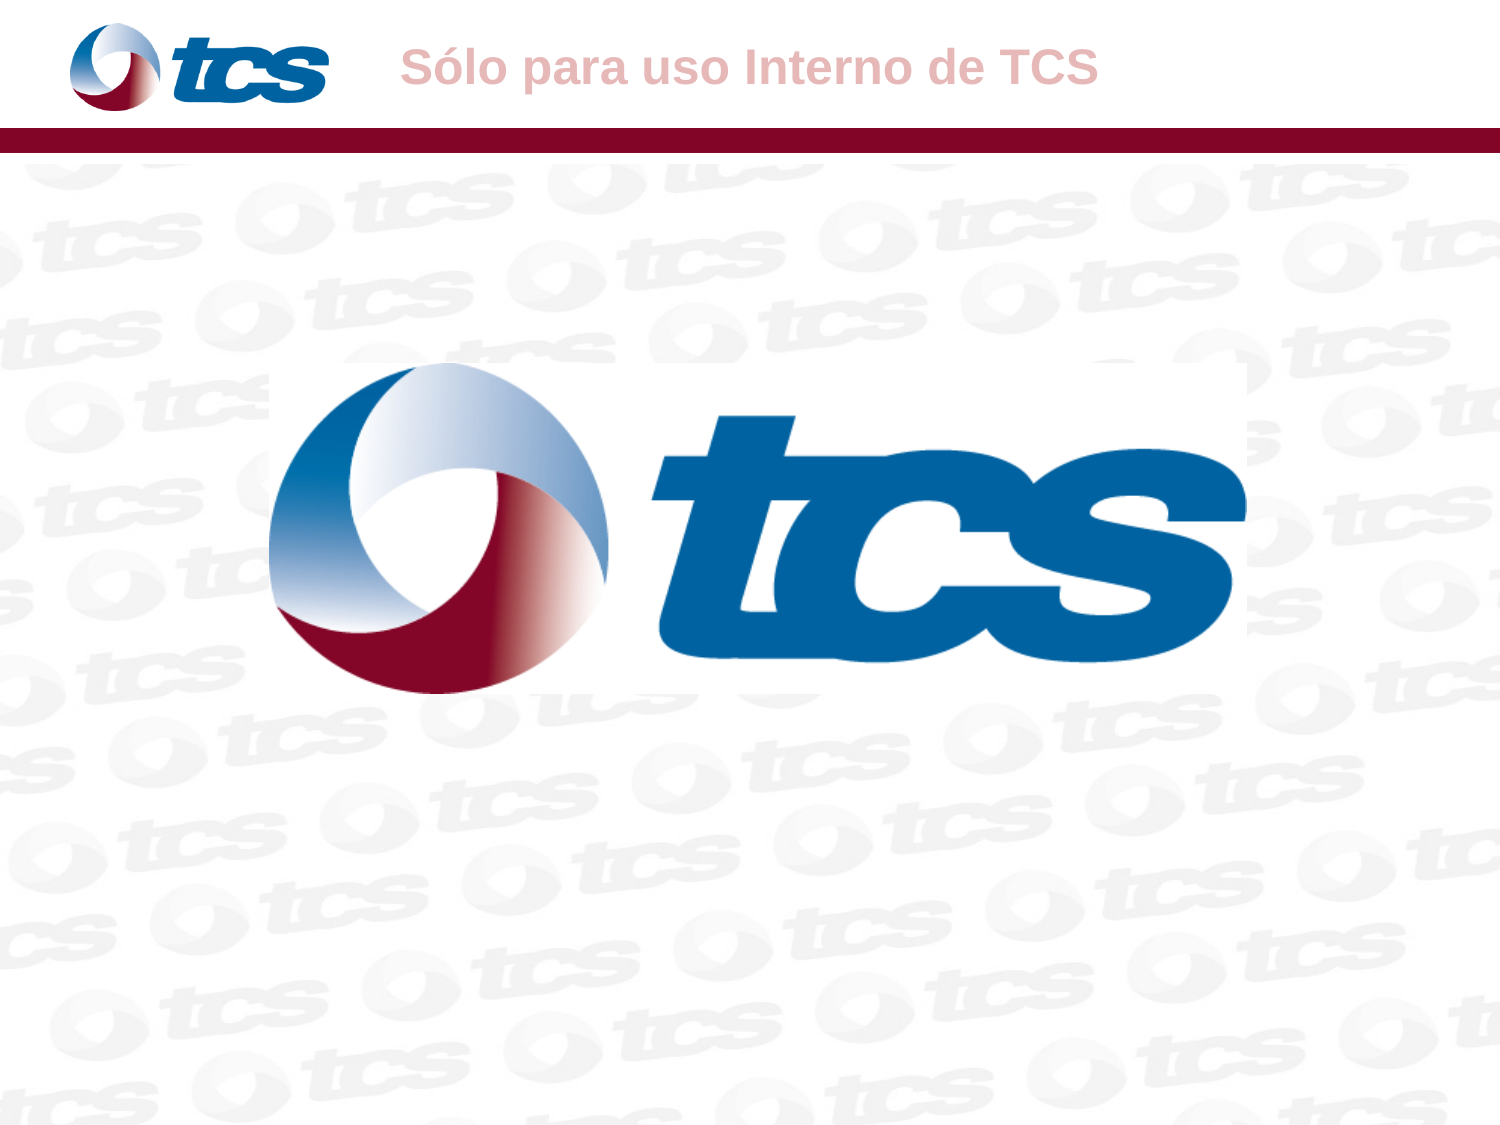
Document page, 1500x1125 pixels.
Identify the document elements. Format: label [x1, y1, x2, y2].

picture [0, 164, 1500, 1125]
picture [0, 128, 1500, 153]
picture [70, 23, 329, 111]
